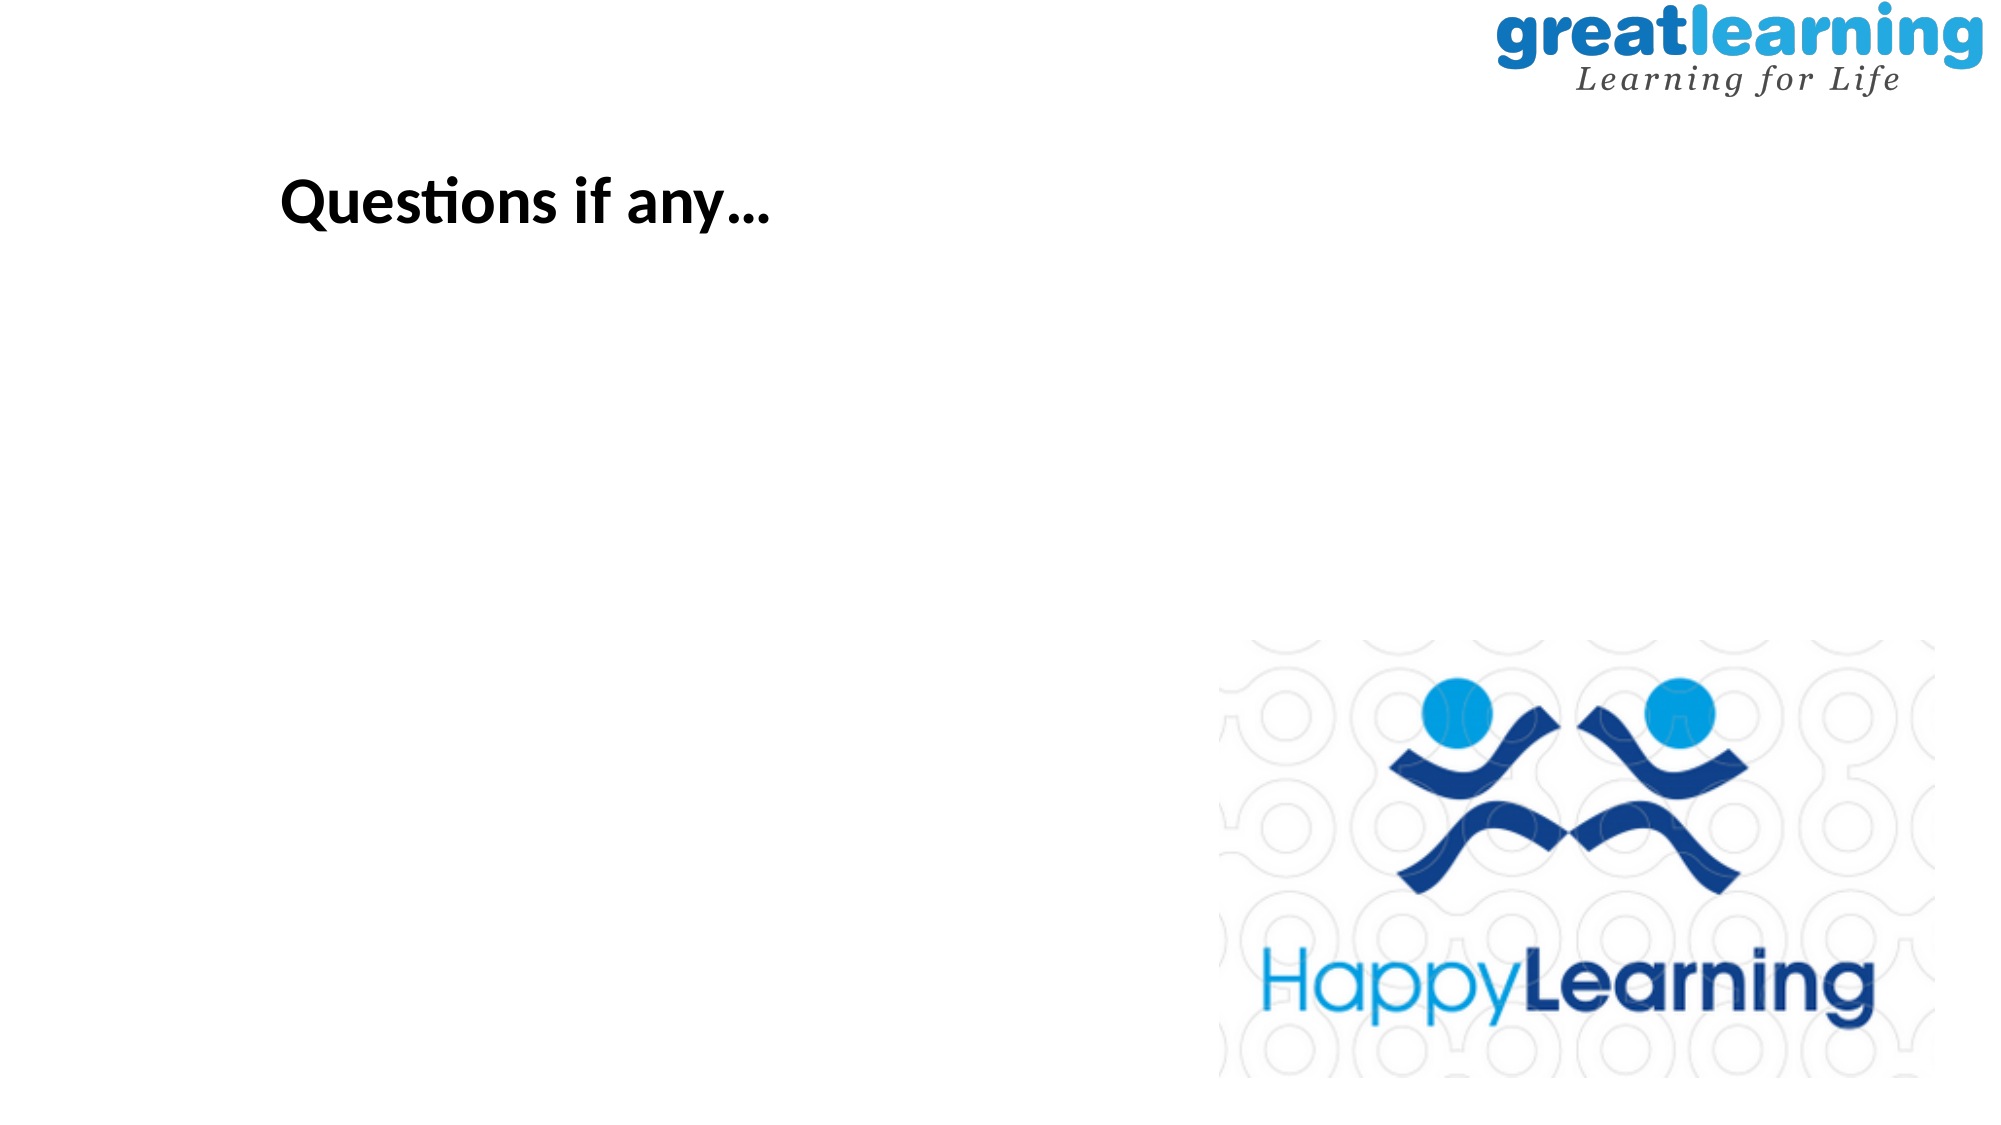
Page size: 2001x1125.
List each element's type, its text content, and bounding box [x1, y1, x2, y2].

picture [1495, 0, 1985, 99]
text_box Questions if any… [265, 149, 788, 245]
picture [1219, 640, 1935, 1078]
